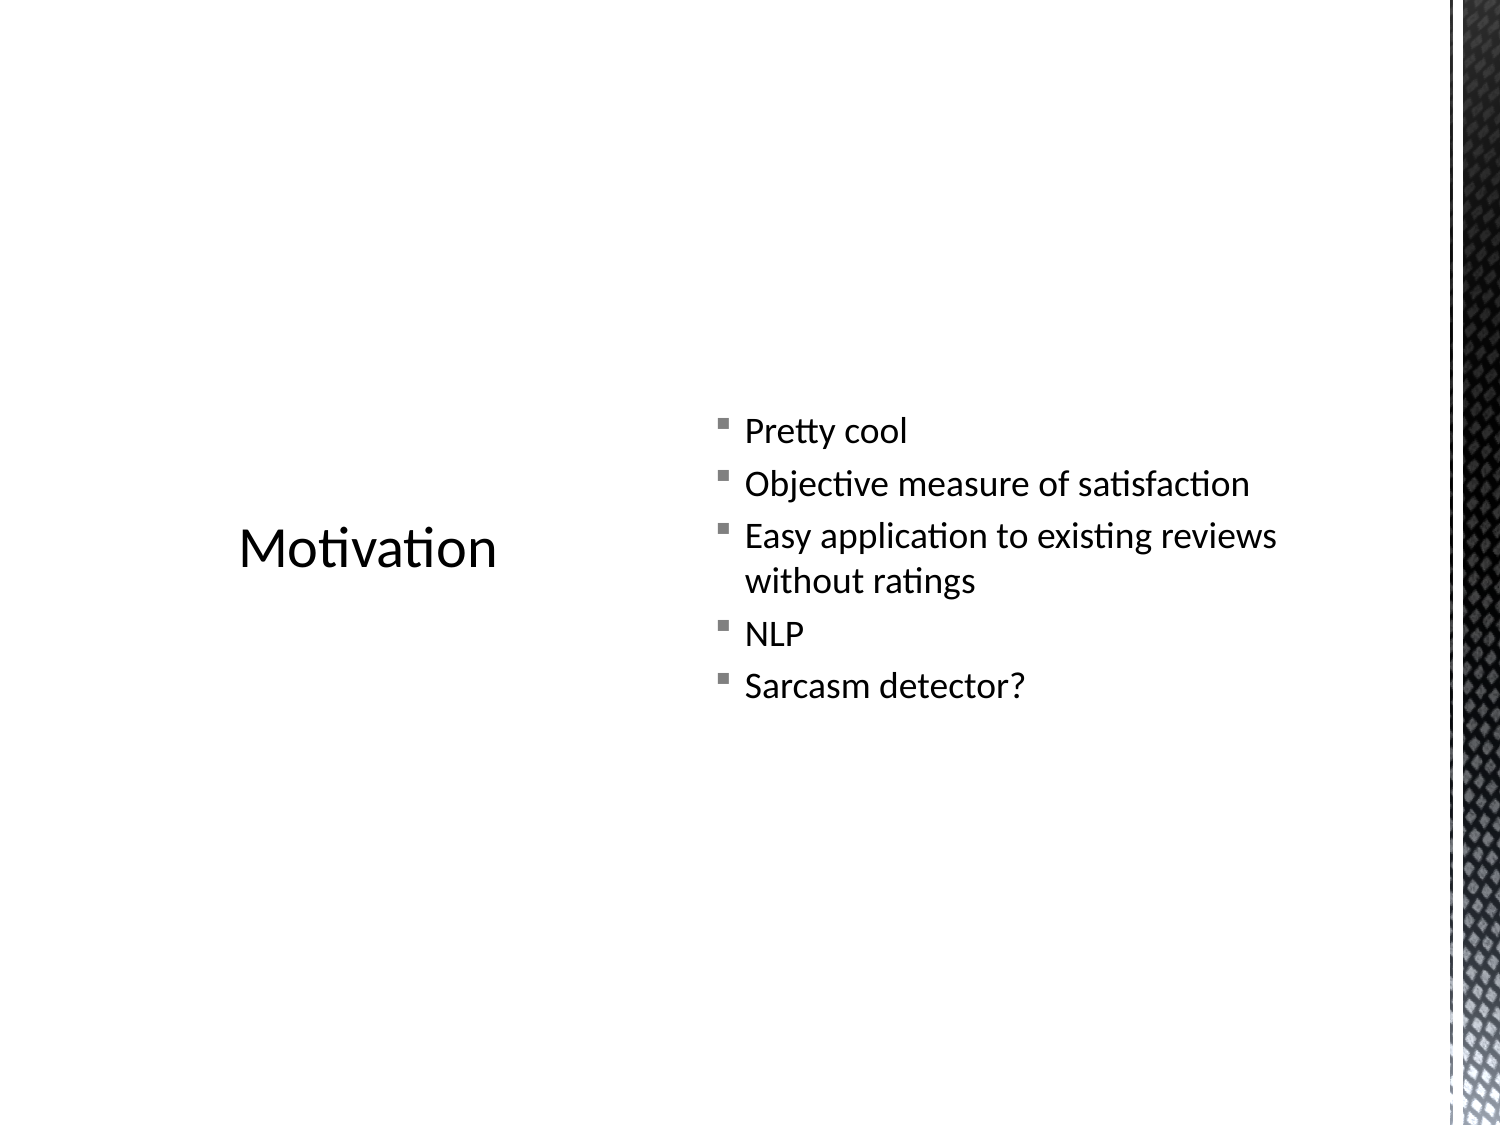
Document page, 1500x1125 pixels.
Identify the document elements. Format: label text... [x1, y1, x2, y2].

picture [1447, 0, 1500, 1125]
list Pretty cool Objective measure of satisfaction Easy application to existing reviews without ratings NLP Sarcasm detector? [699, 87, 1300, 1025]
title Motivation [50, 75, 513, 1013]
